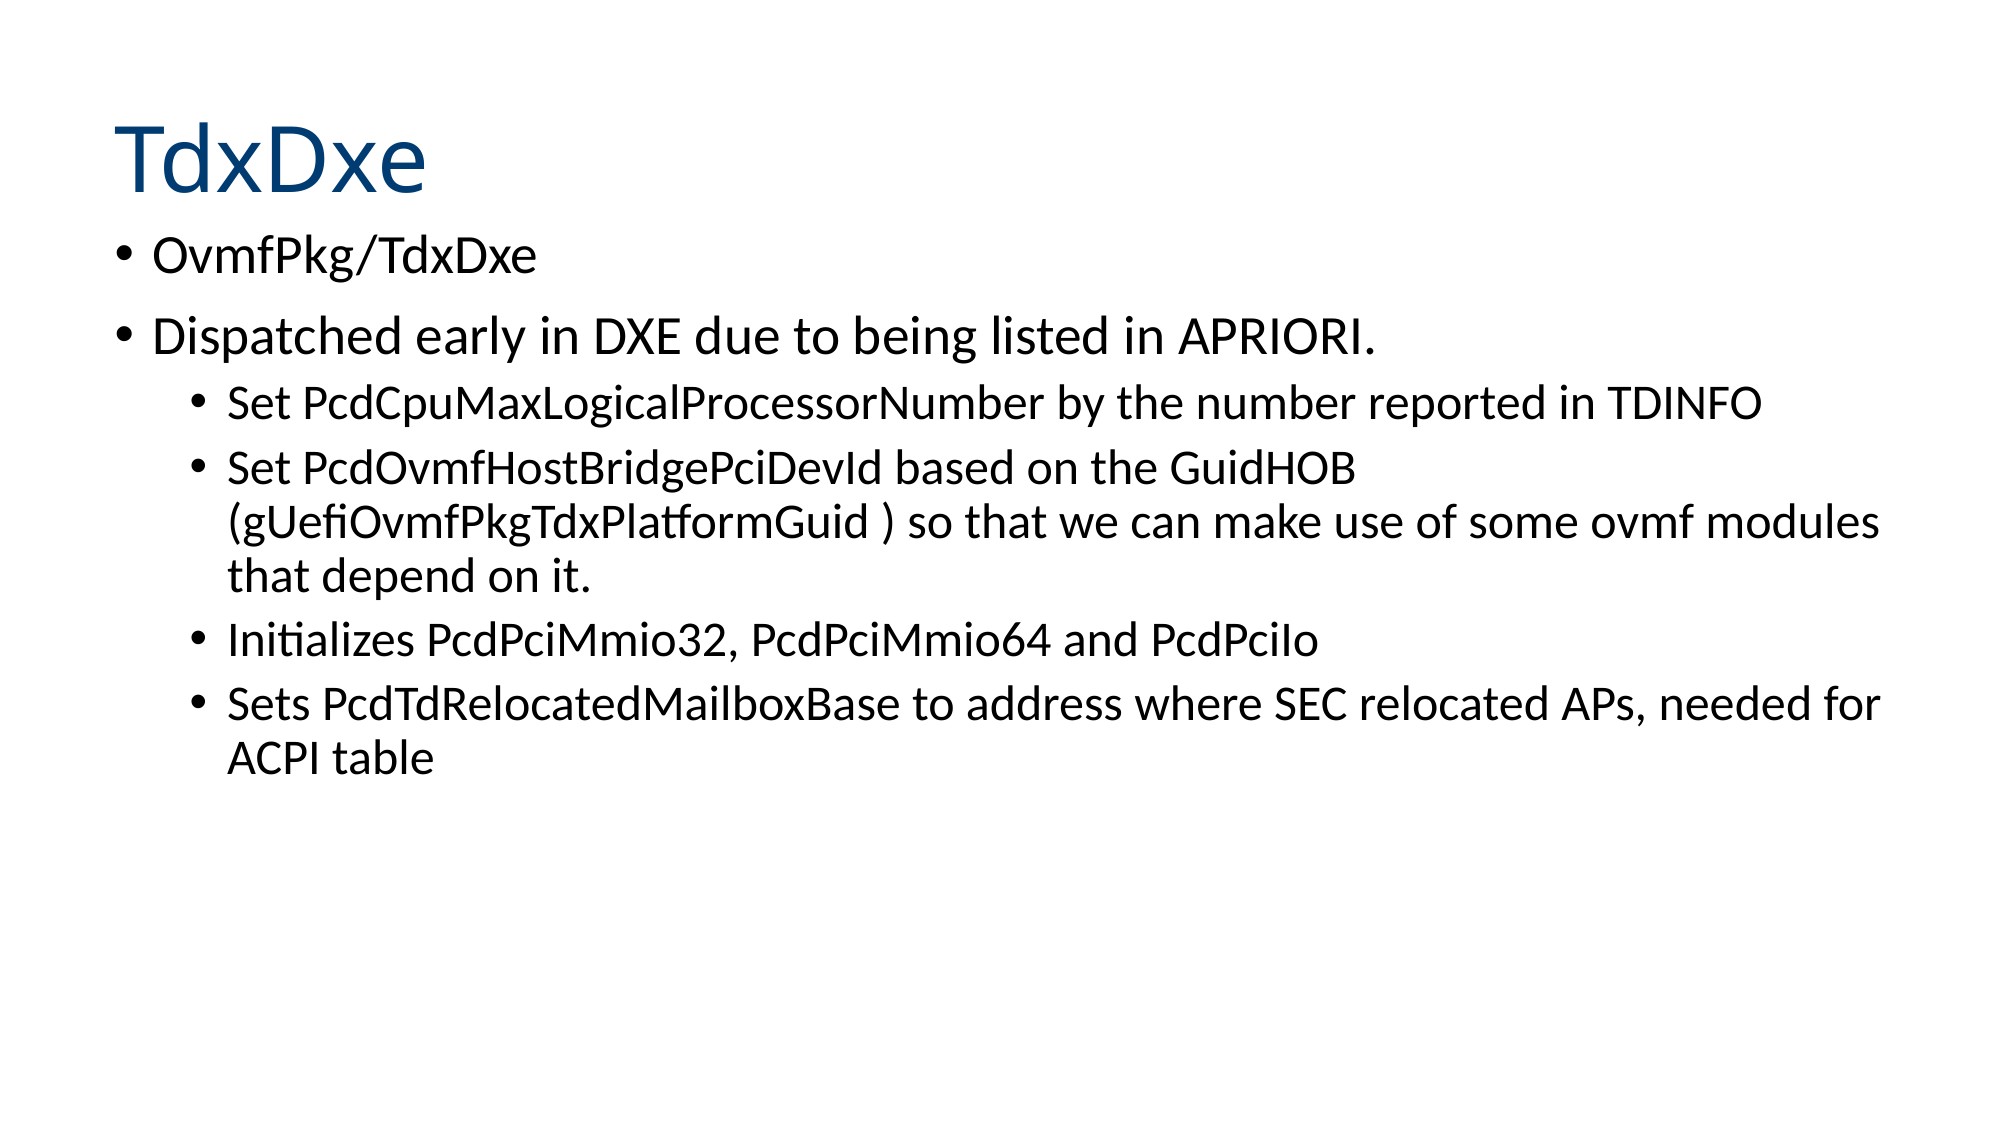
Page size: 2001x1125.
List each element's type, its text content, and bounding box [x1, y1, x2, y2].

list OvmfPkg/TdxDxe Dispatched early in DXE due to being listed in APRIORI. Set PcdCpuMaxLogicalProcessorNumber by the number reported in TDINFO Set PcdOvmfHostBridgePciDevId based on the GuidHOB (gUefiOvmfPkgTdxPlatformGuid ) so that we can make use of some ovmf modules that depend on it. Initializes PcdPciMmio32, PcdPciMmio64 and PcdPciIo Sets PcdTdRelocatedMailboxBase to address where SEC relocated APs, needed for ACPI table [99, 217, 1900, 1013]
title TdxDxe [99, 67, 1900, 217]
